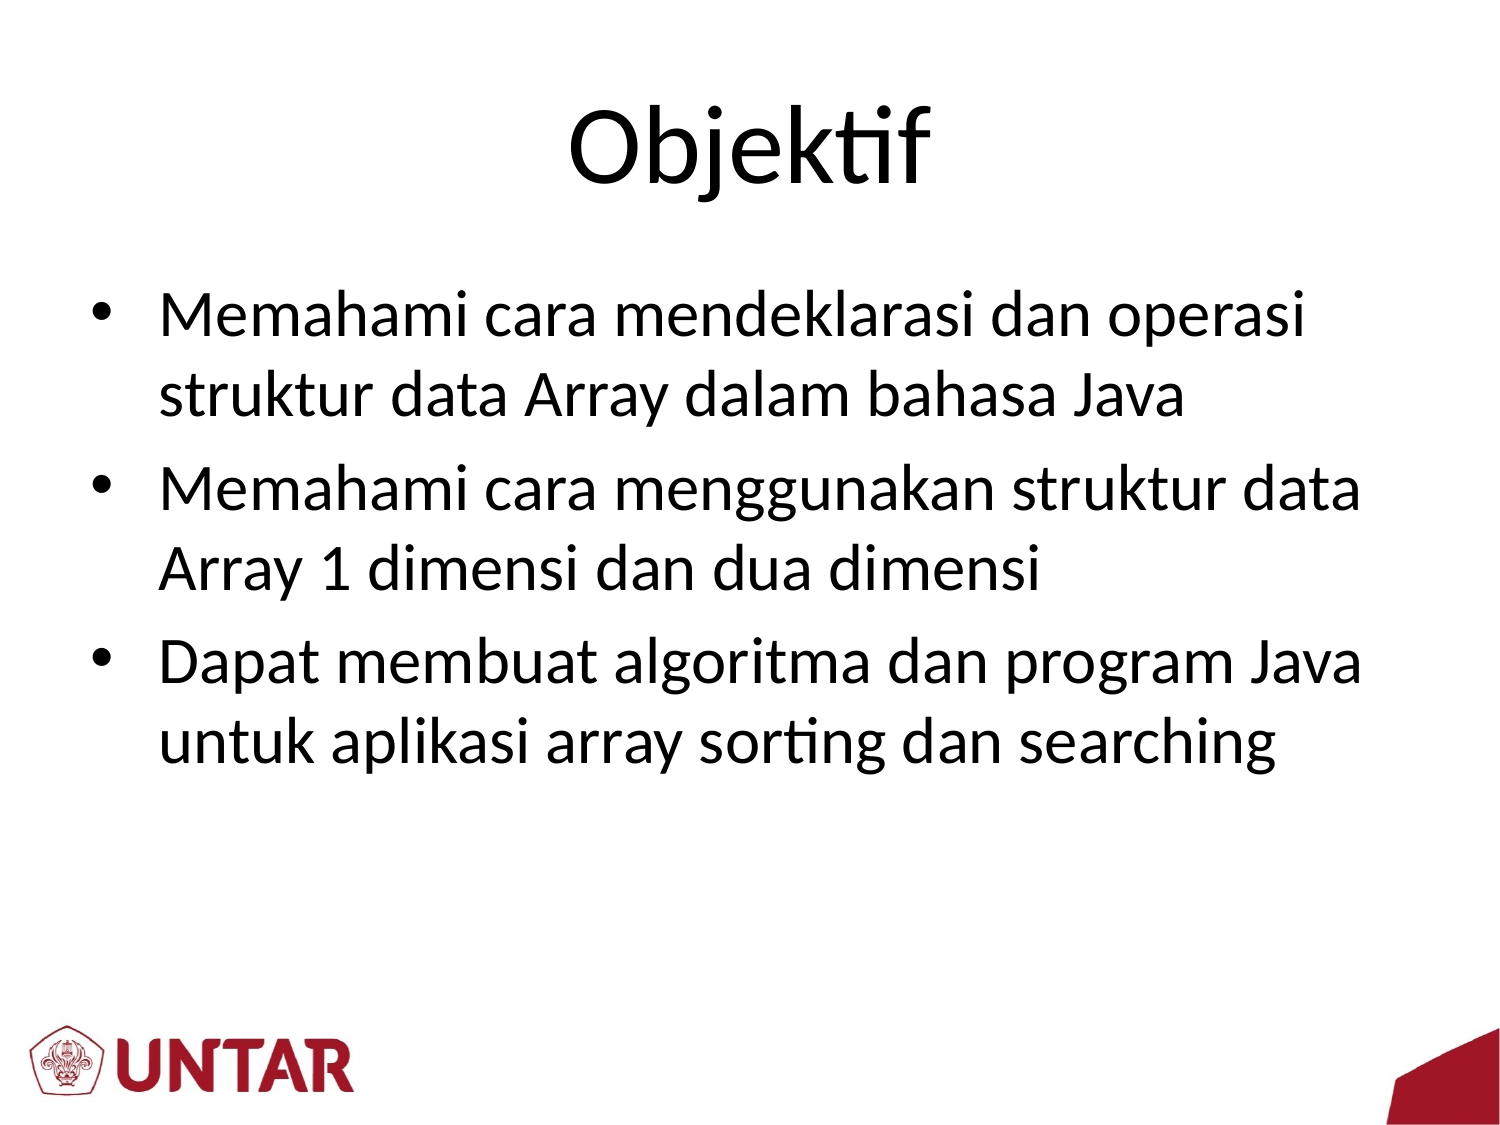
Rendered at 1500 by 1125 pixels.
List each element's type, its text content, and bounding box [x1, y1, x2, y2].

title Objektif [75, 45, 1425, 233]
list Memahami cara mendeklarasi dan operasi struktur data Array dalam bahasa Java Memahami cara menggunakan struktur data Array 1 dimensi dan dua dimensi Dapat membuat algoritma dan program Java untuk aplikasi array sorting dan searching [75, 262, 1425, 1005]
picture [0, 0, 1500, 1125]
